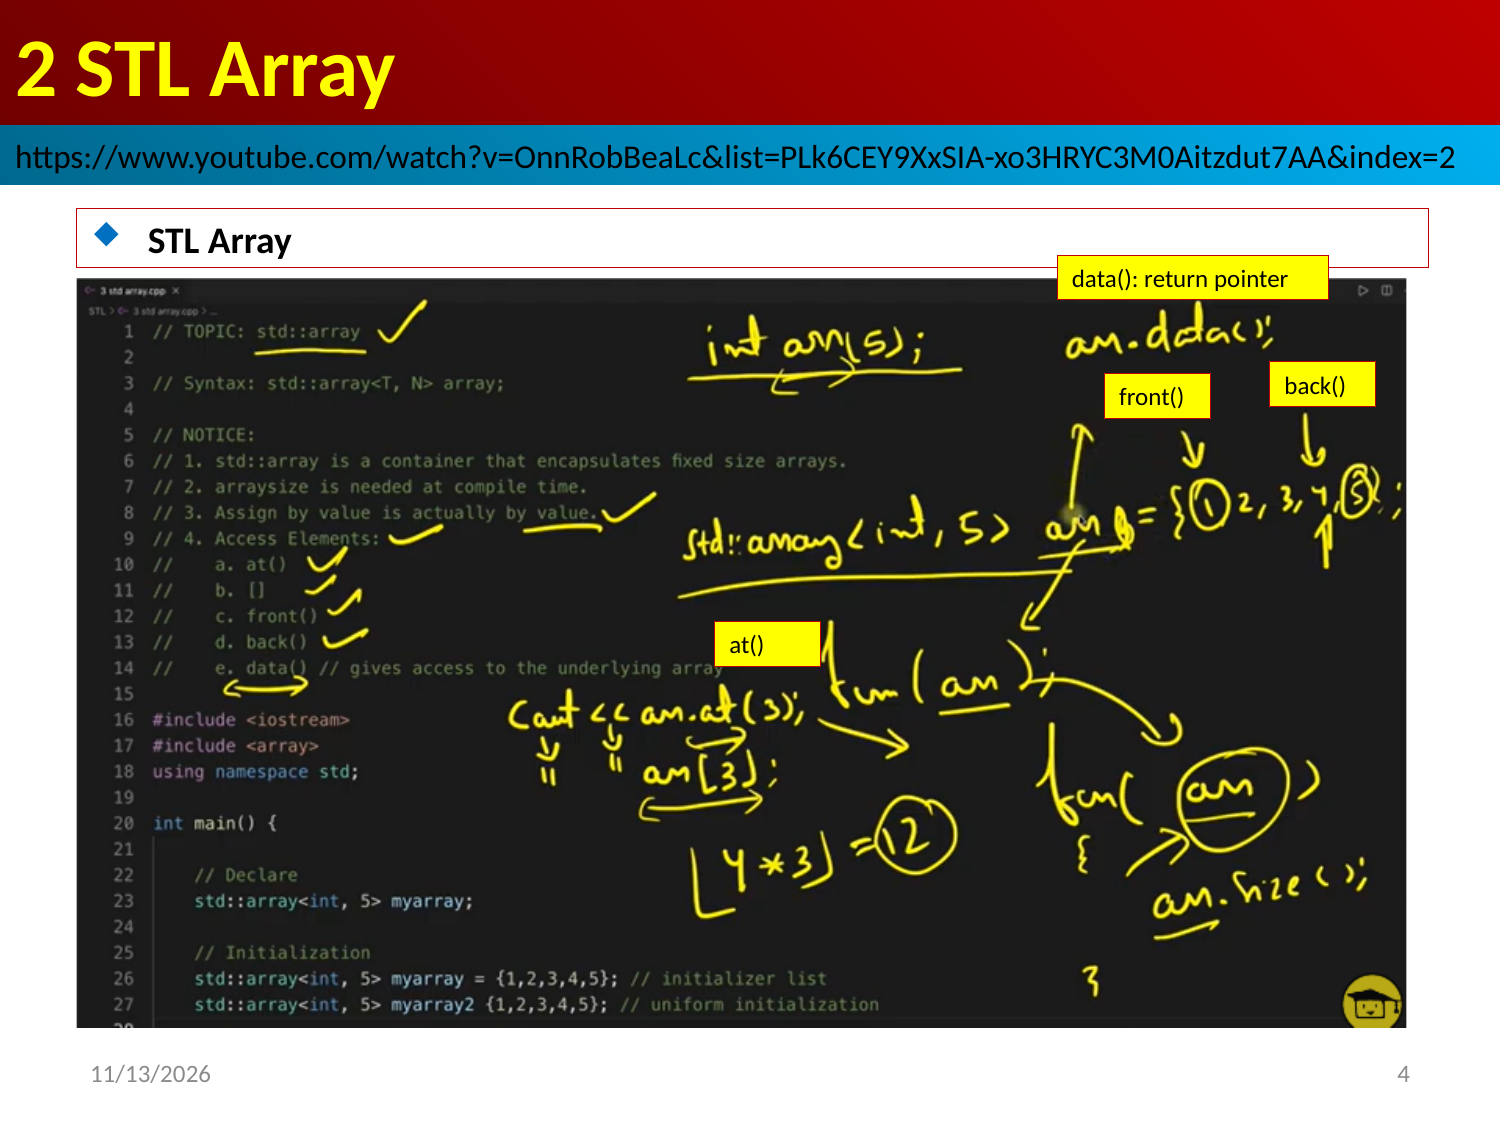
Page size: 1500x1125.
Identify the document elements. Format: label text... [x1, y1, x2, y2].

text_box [76, 278, 1407, 1028]
text_box https://www.youtube.com/watch?v=OnnRobBeaLc&list=PLk6CEY9XxSIA-xo3HRYC3M0Aitzdut7AA&index=2 [0, 125, 1500, 185]
title 2 STL Array [0, 0, 1500, 125]
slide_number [75, 1042, 425, 1103]
subtitle STL Array [76, 208, 1429, 268]
slide_number 4 [1074, 1042, 1425, 1103]
text_box data(): return pointer [1057, 255, 1329, 277]
